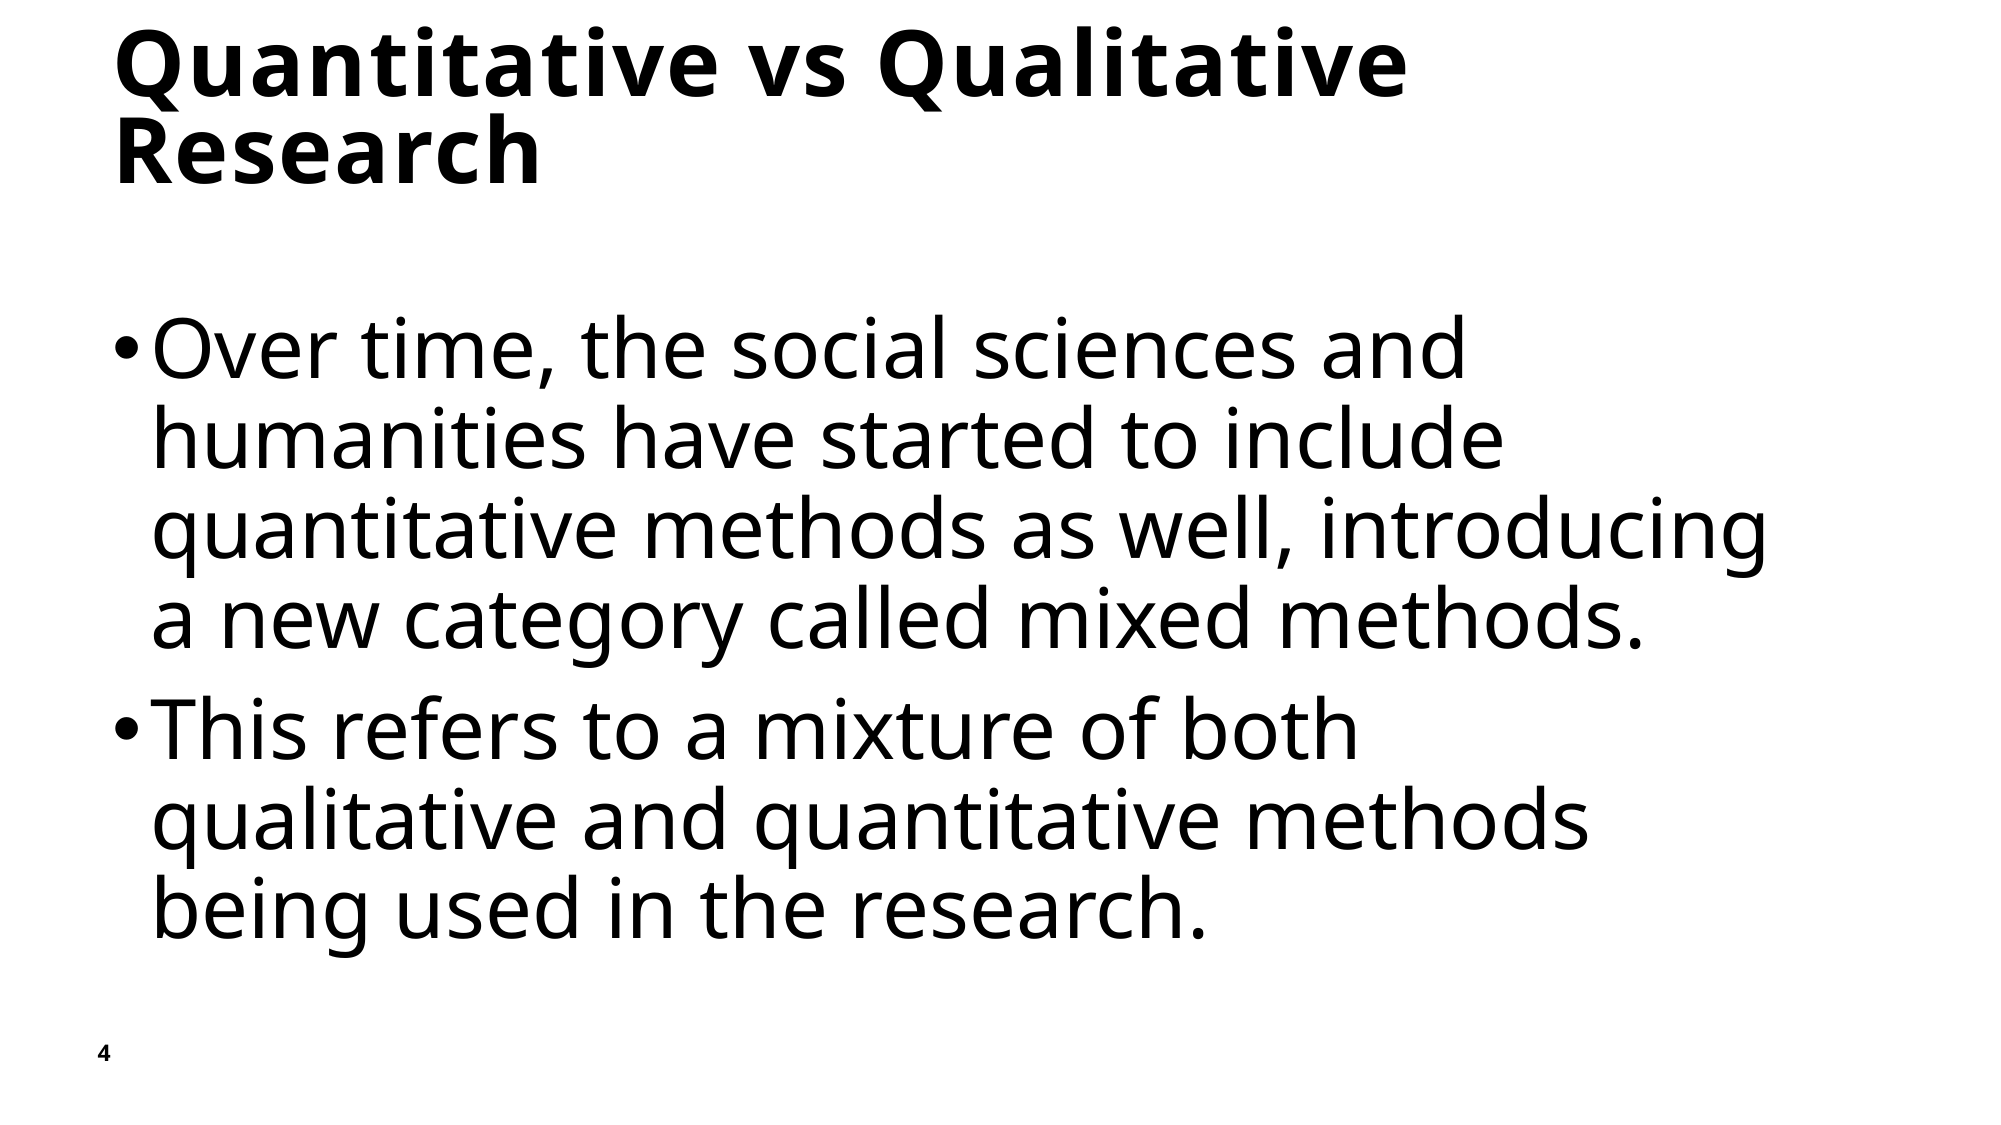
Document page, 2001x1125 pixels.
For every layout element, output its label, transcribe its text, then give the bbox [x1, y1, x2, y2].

slide_number 4 [97, 1038, 184, 1080]
list Over time, the social sciences and humanities have started to include quantitative methods as well, introducing a new category called mixed methods. This refers to a mixture of both qualitative and quantitative methods being used in the research. [97, 299, 1801, 1014]
title Quantitative vs Qualitative Research [97, 59, 1804, 278]
